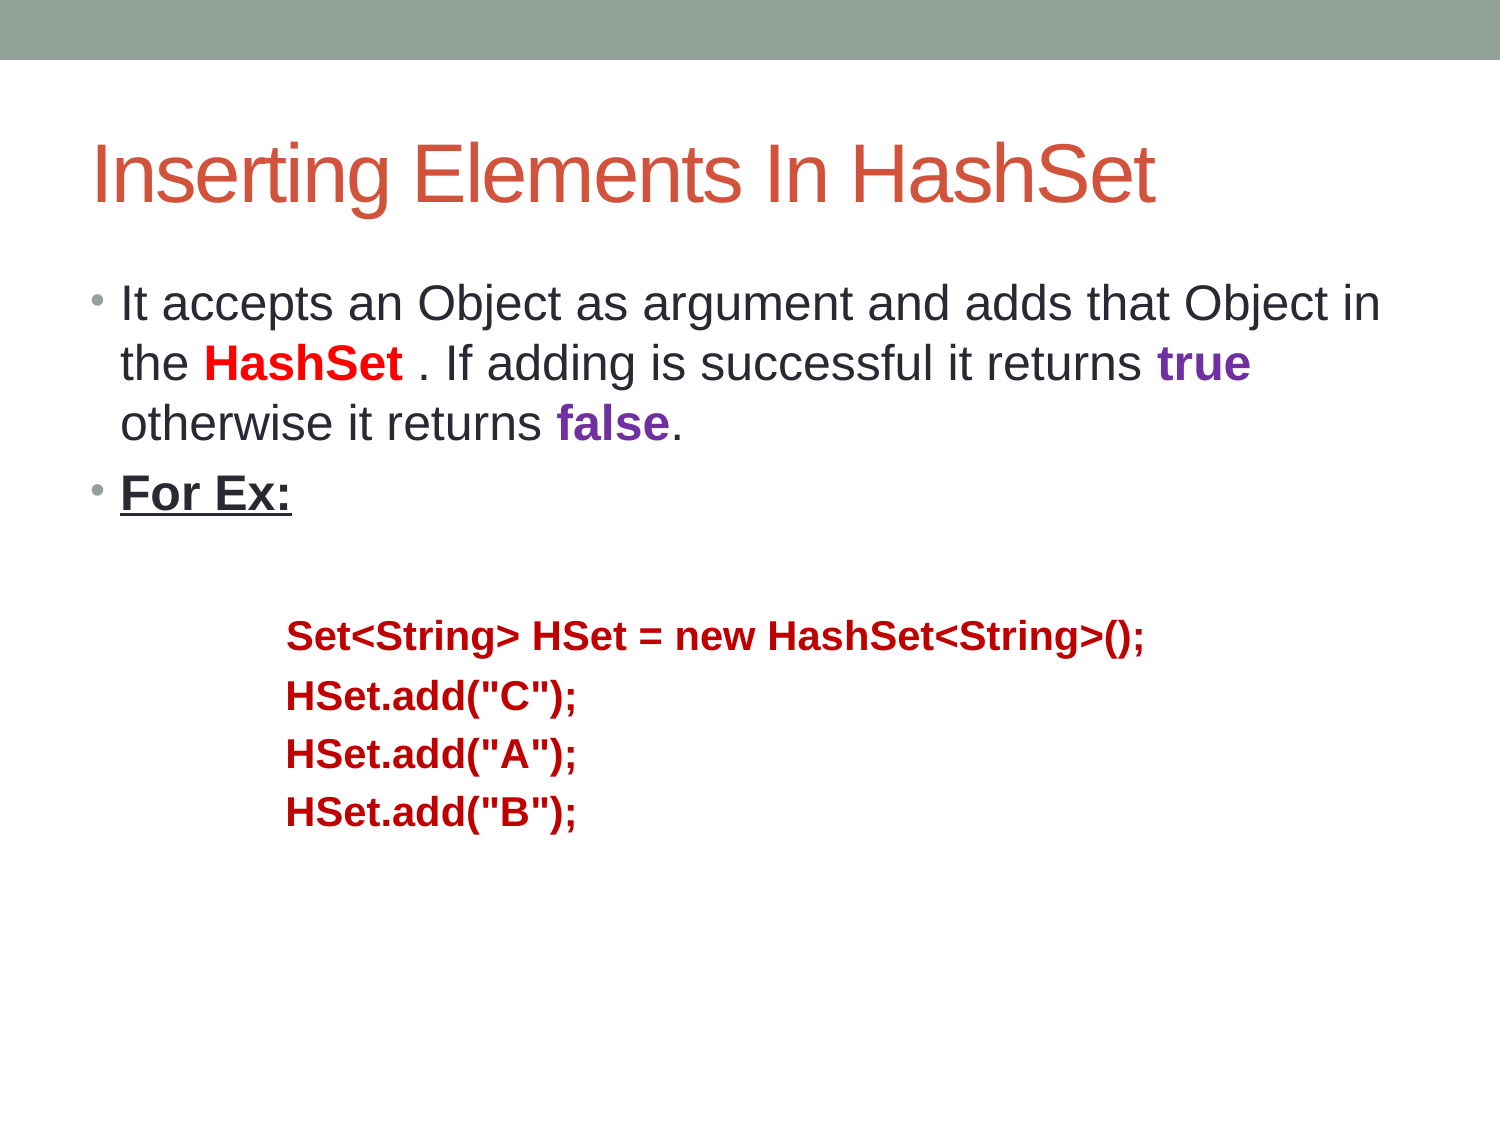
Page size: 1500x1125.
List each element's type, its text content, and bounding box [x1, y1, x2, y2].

title Inserting Elements In HashSet [75, 87, 1425, 250]
list It accepts an Object as argument and adds that Object in the HashSet . If adding is successful it returns true otherwise it returns false. For Ex: Set<String> HSet = new HashSet<String>(); HSet.add("C"); HSet.add("A"); HSet.add("B"); [75, 262, 1425, 916]
